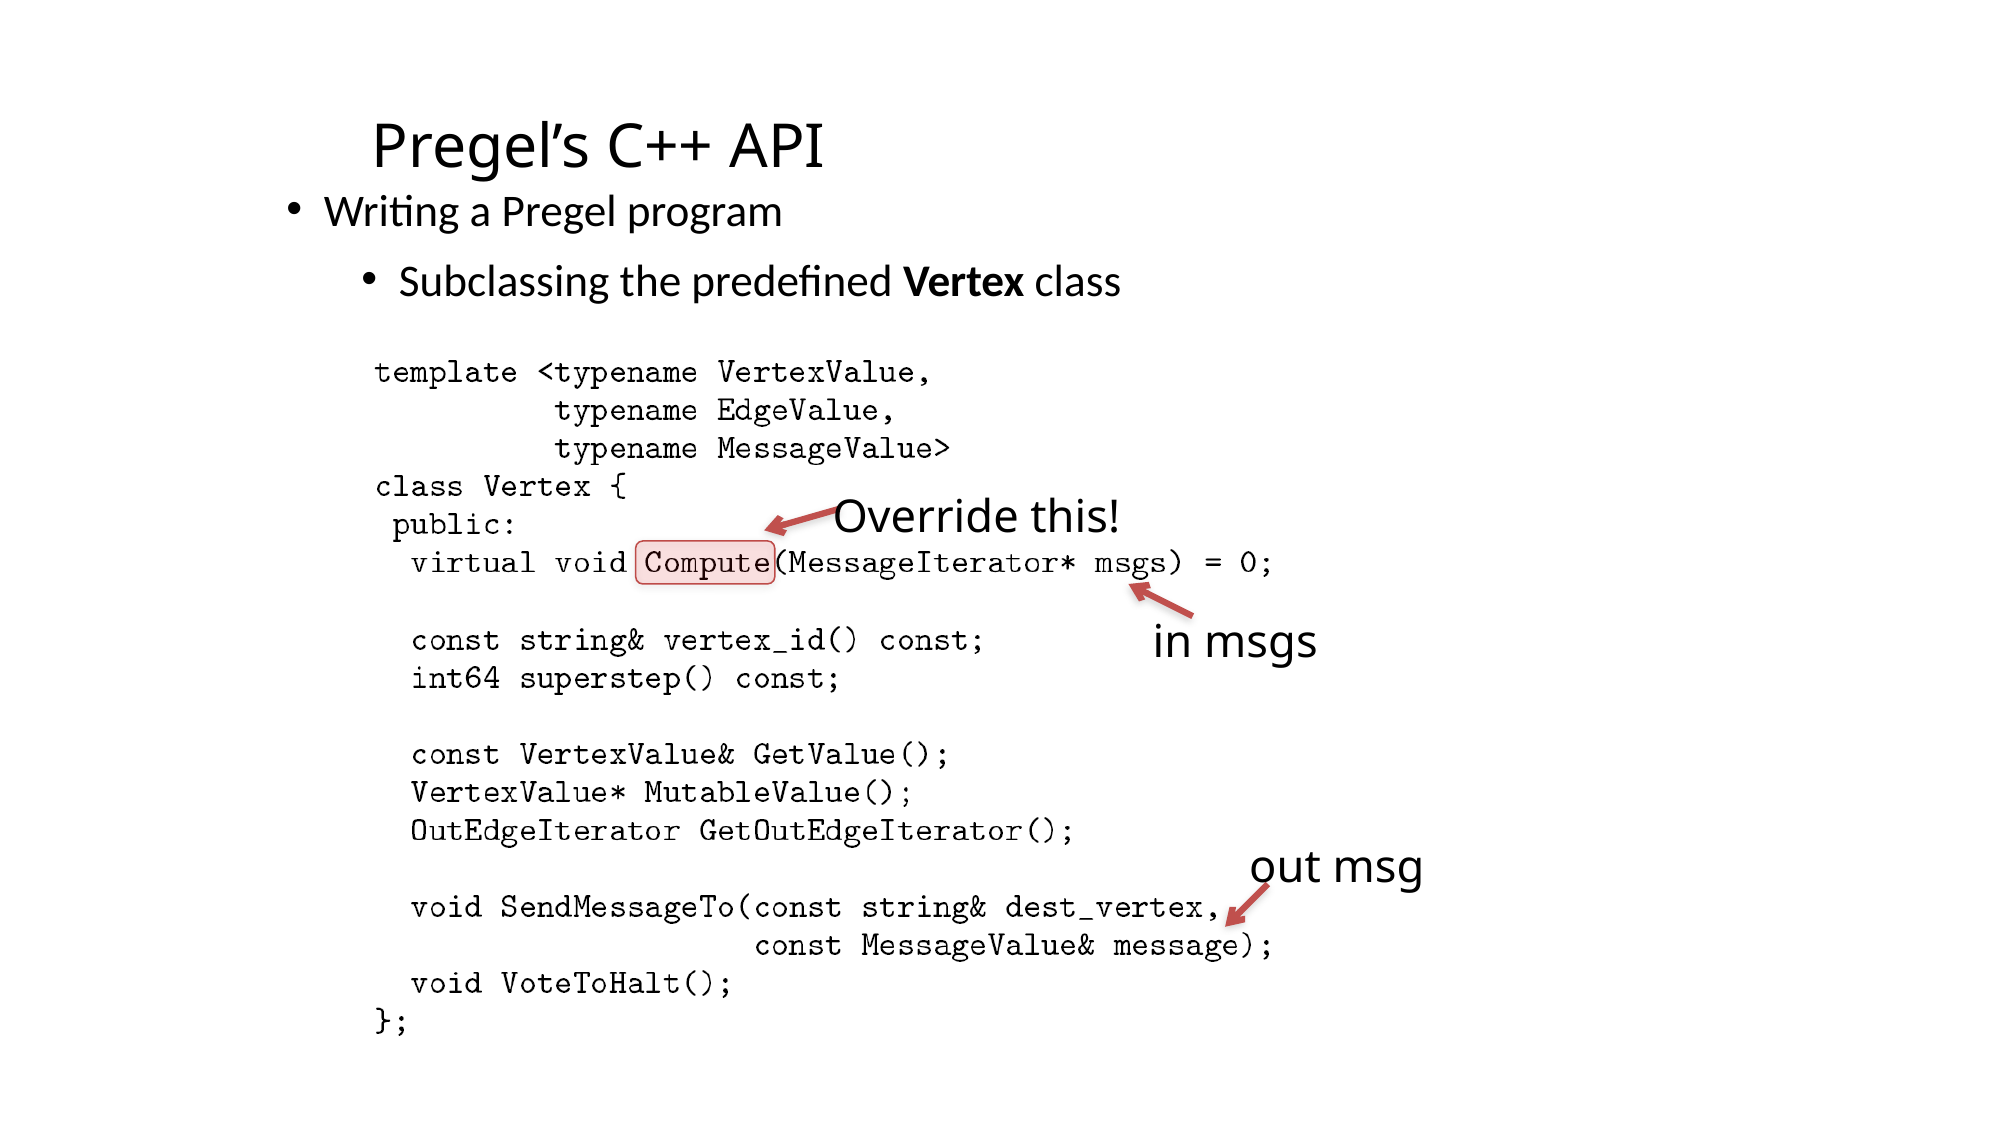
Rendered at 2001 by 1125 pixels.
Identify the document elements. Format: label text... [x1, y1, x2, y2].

text_box in msgs [1275, 605, 1332, 674]
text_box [1225, 883, 1268, 927]
picture [367, 358, 1275, 1040]
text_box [764, 508, 840, 531]
list Writing a Pregel program Subclassing the predefined Vertex class [271, 176, 1582, 989]
title Pregel’s C++ API [356, 90, 1693, 205]
text_box out msg [1275, 830, 1439, 899]
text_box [1128, 583, 1193, 617]
